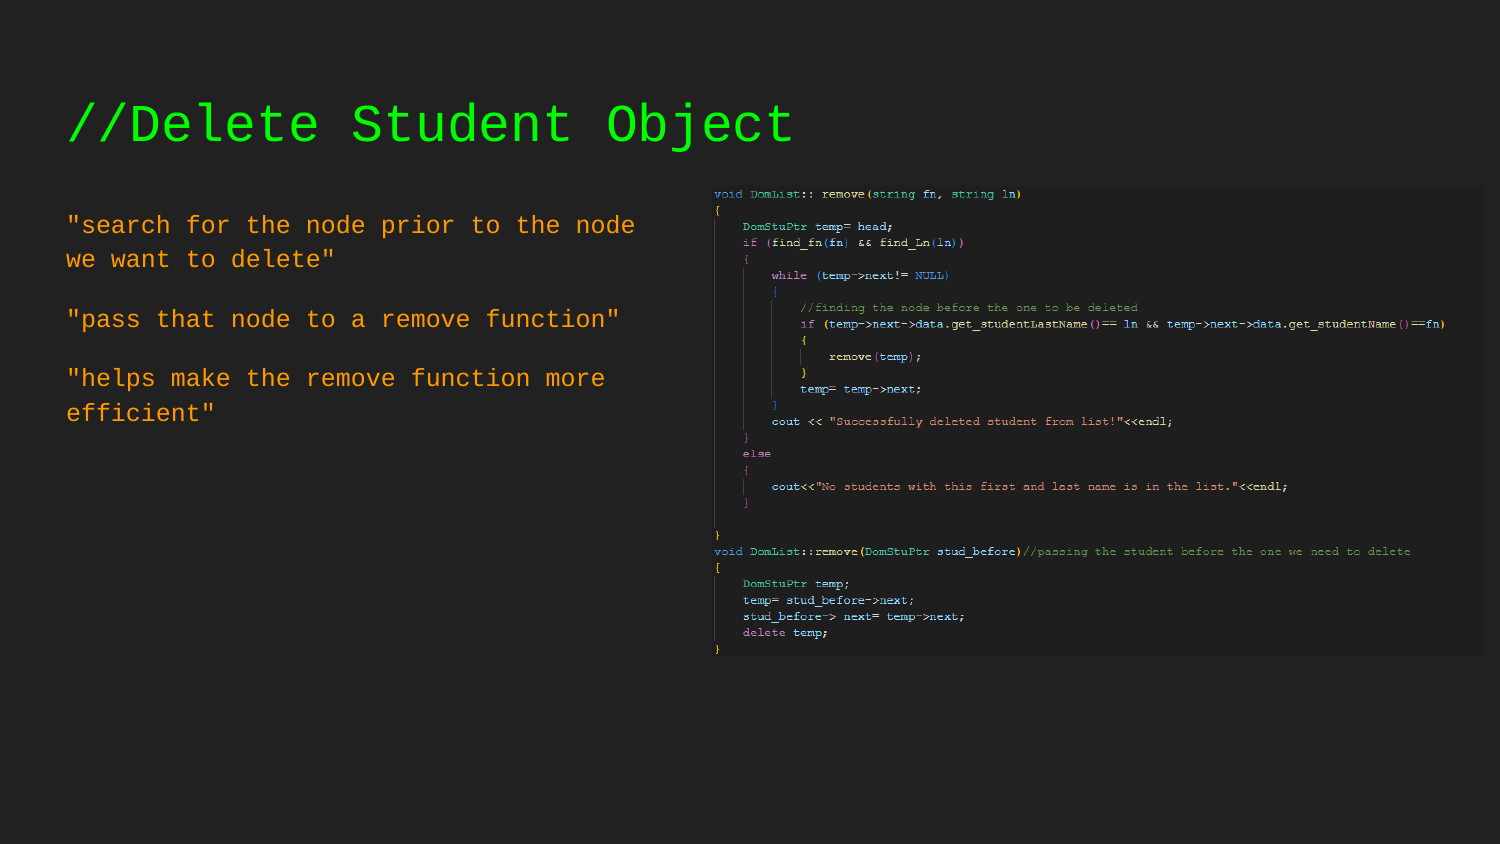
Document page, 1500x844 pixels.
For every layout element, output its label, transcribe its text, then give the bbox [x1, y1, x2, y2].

title //Delete Student Object [51, 72, 1449, 167]
list "search for the node prior to the node we want to delete" "pass that node to a remove function" "helps make the remove function more efficient" [51, 189, 680, 750]
picture [711, 186, 1483, 658]
